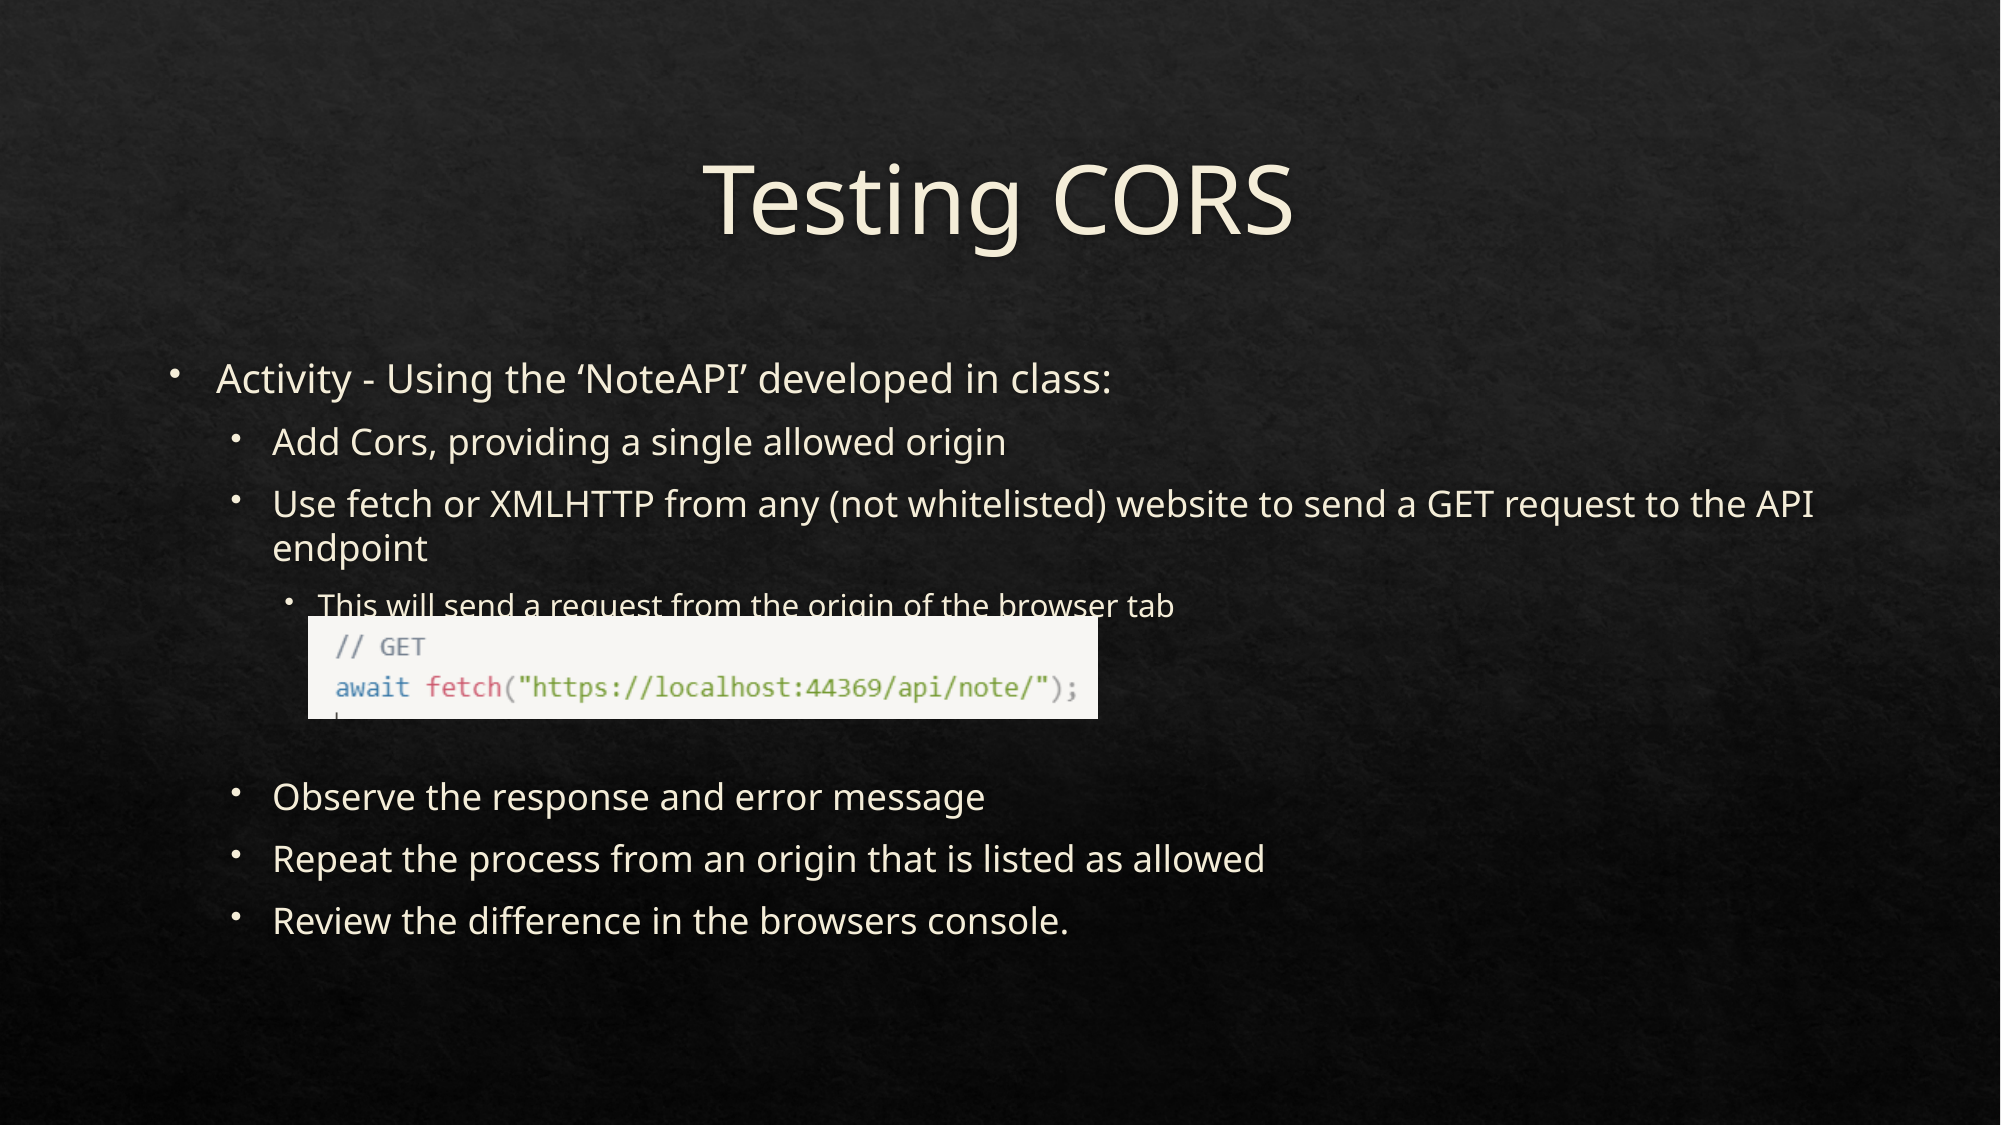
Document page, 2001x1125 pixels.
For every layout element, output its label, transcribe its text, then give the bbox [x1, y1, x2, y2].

picture [307, 616, 1098, 719]
title Testing CORS [149, 99, 1849, 307]
list Activity - Using the ‘NoteAPI’ developed in class: Add Cors, providing a single allowed origin Use fetch or XMLHTTP from any (not whitelisted) website to send a GET request to the API endpoint This will send a request from the origin of the browser tab Observe the response and error message Repeat the process from an origin that is listed as allowed Review the difference in the browsers console. [149, 340, 1849, 950]
